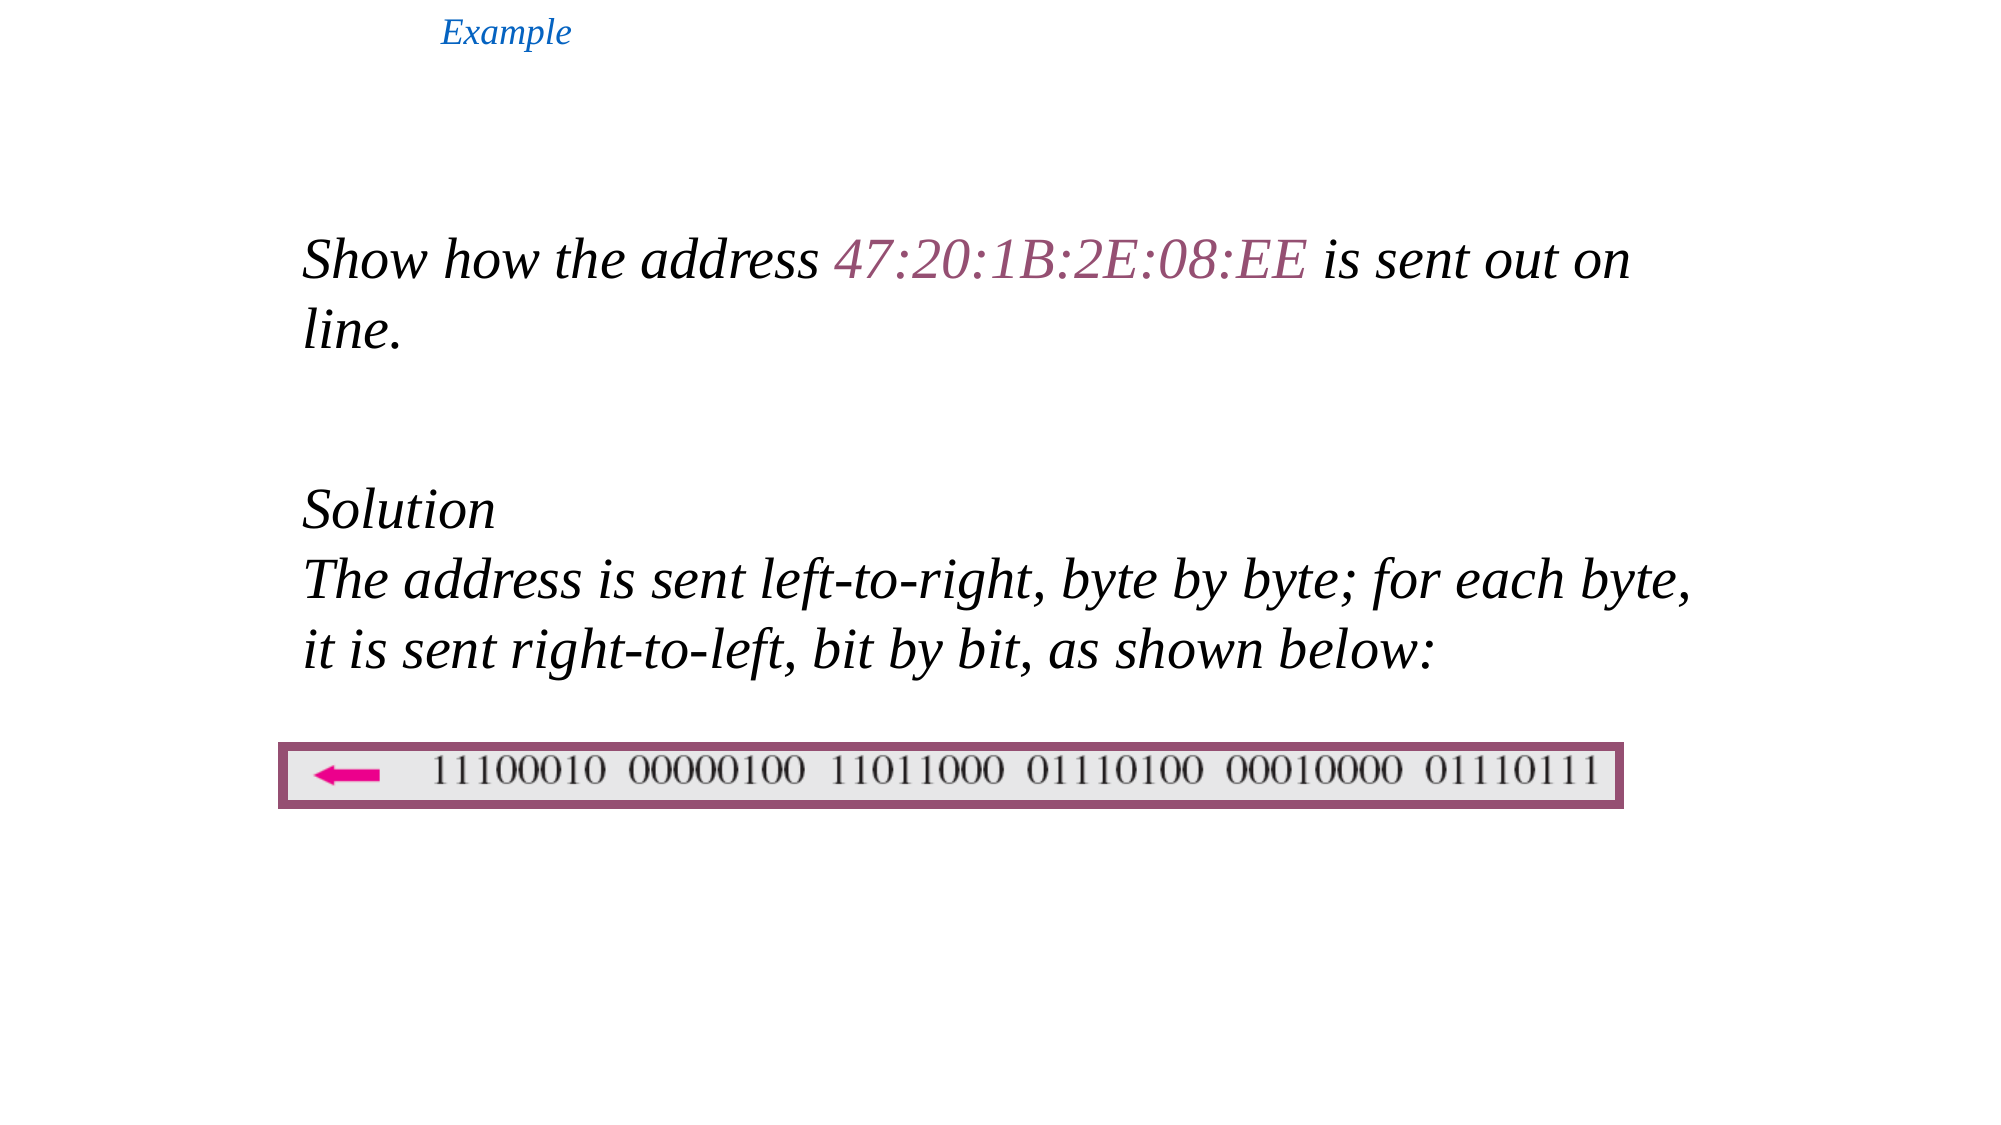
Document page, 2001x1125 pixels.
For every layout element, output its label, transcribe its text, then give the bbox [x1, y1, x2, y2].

text_box Show how the address 47:20:1B:2E:08:EE is sent out on line. [287, 212, 1713, 368]
picture [287, 751, 1615, 800]
text_box Example [426, 0, 588, 60]
text_box Solution The address is sent left-to-right, byte by byte; for each byte, it is sent right-to-left, bit by bit, as shown below: [287, 462, 1713, 688]
